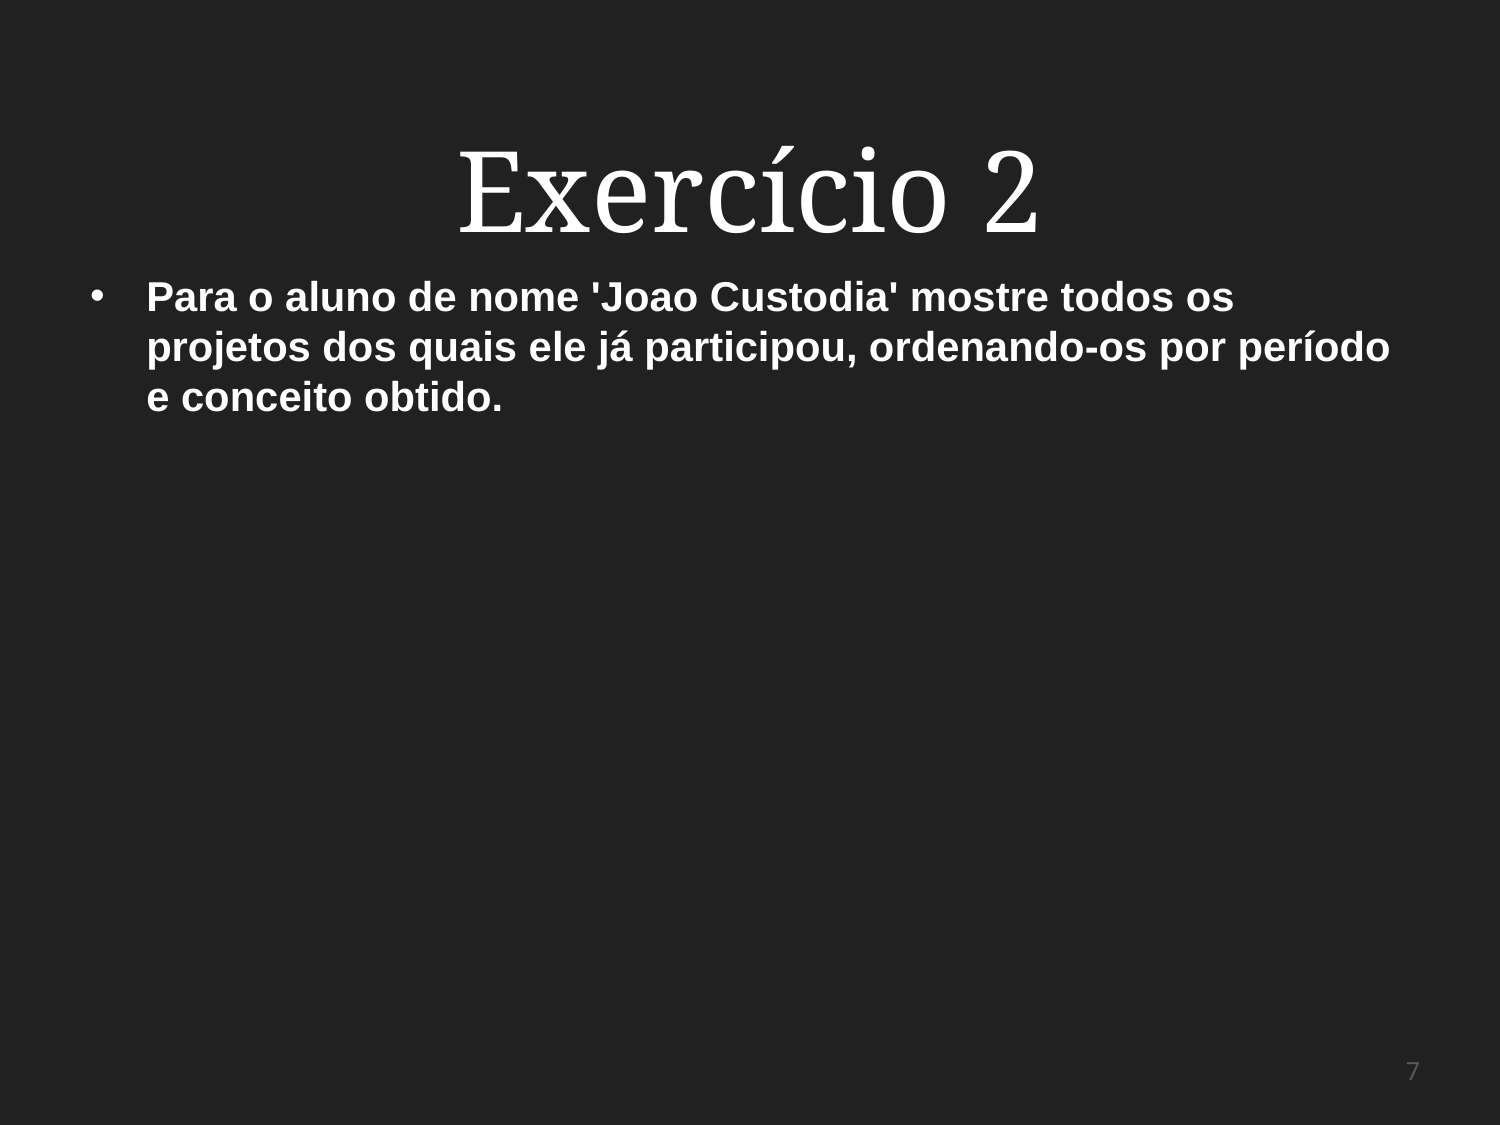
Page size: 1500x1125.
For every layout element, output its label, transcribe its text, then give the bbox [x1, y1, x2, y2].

slide_number ‹#› [1401, 1042, 1494, 1103]
title Exercício 2 [75, 0, 1425, 262]
list Para o aluno de nome 'Joao Custodia' mostre todos os projetos dos quais ele já participou, ordenando-os por período e conceito obtido. [75, 262, 1425, 1005]
